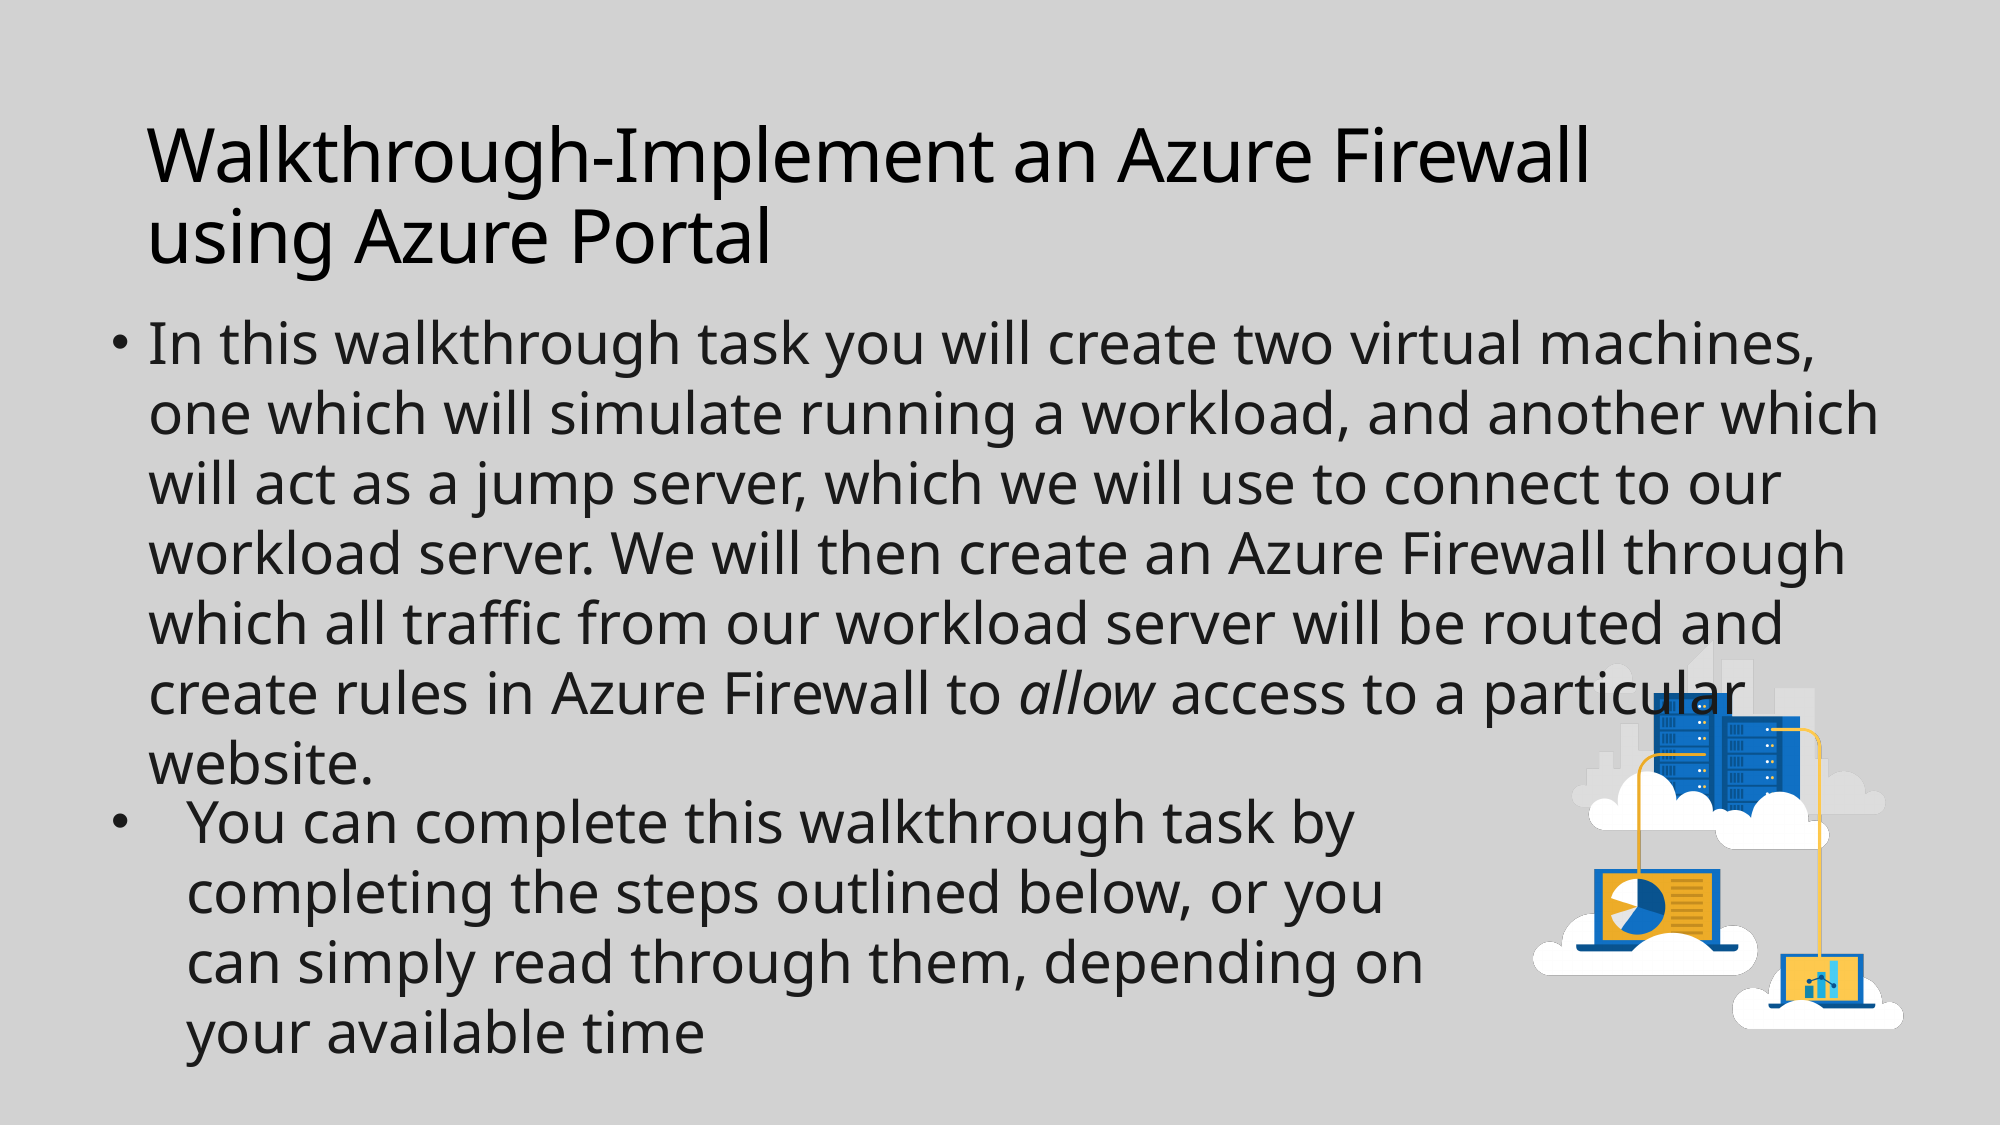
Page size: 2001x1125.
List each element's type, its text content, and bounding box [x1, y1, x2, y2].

title Walkthrough-Implement an Azure Firewall using Azure Portal [146, 115, 1647, 280]
text_box You can complete this walkthrough task by completing the steps outlined below, or you can simply read through them, depending on your available time [96, 777, 1495, 1125]
picture [1532, 639, 1905, 1029]
text_box In this walkthrough task you will create two virtual machines, one which will simulate running a workload, and another which will act as a jump server, which we will use to connect to our workload server. We will then create an Azure Firewall through which all traffic from our workload server will be routed and create rules in Azure Firewall to allow access to a particular website. [96, 298, 1904, 748]
